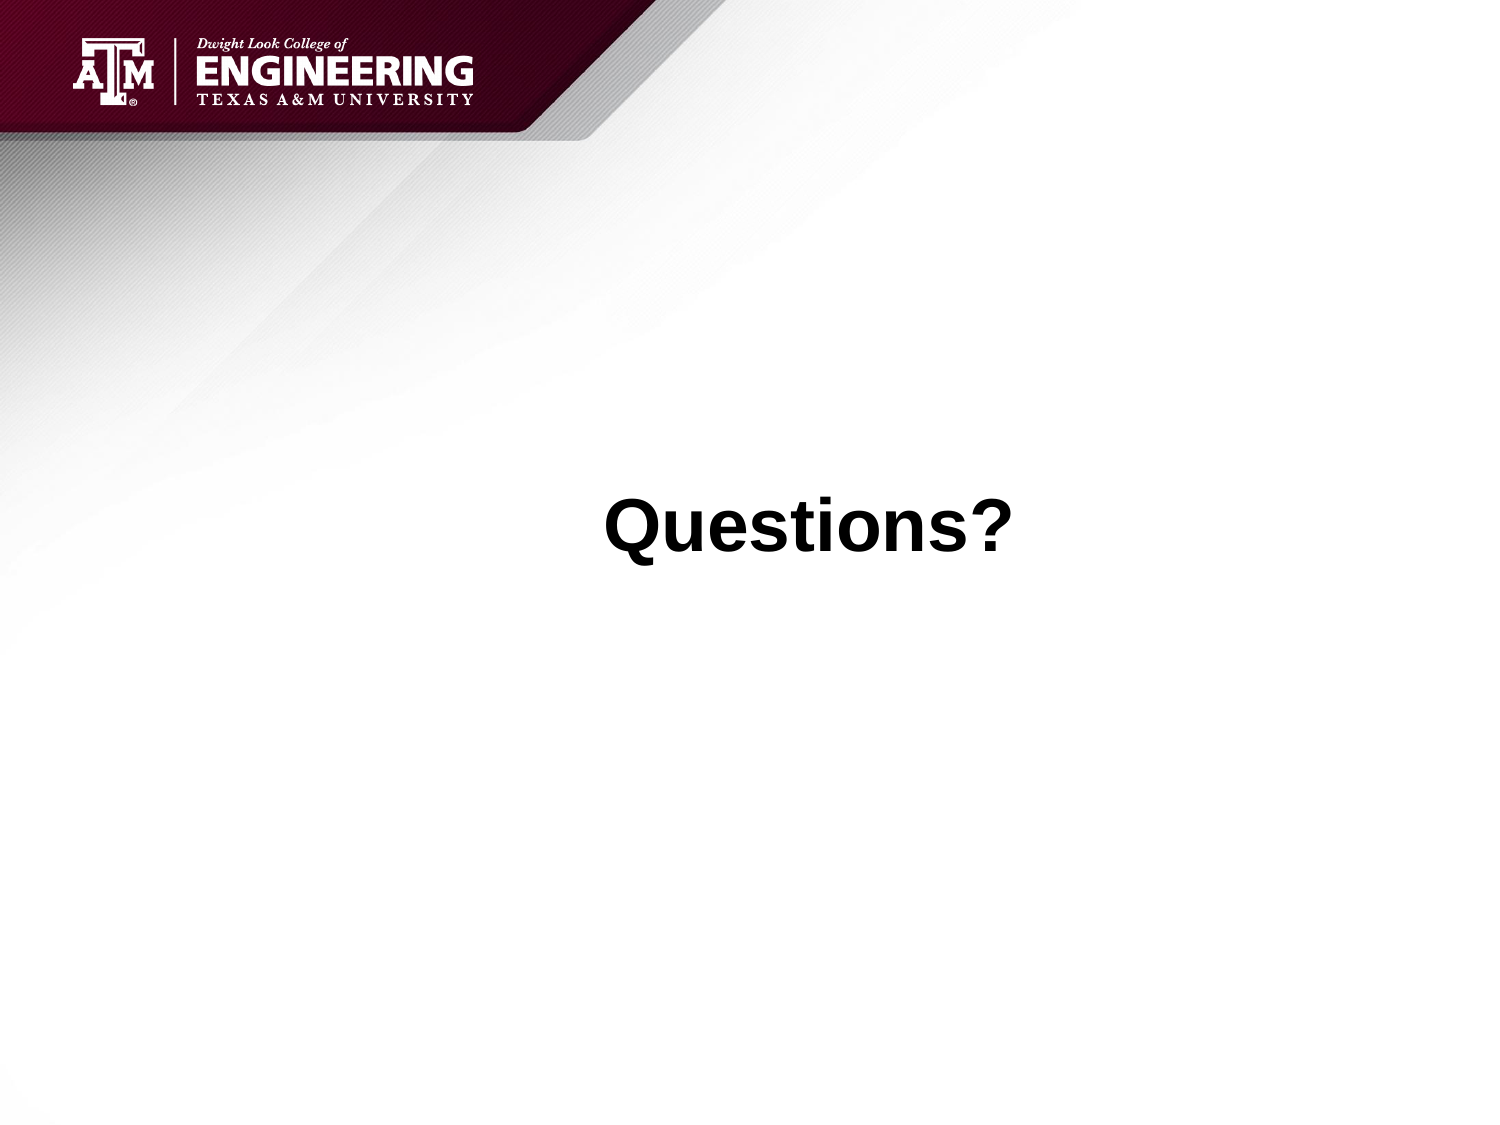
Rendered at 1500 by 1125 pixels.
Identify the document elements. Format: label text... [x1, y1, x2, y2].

title Questions? [282, 455, 1337, 588]
picture [0, 0, 1500, 1125]
